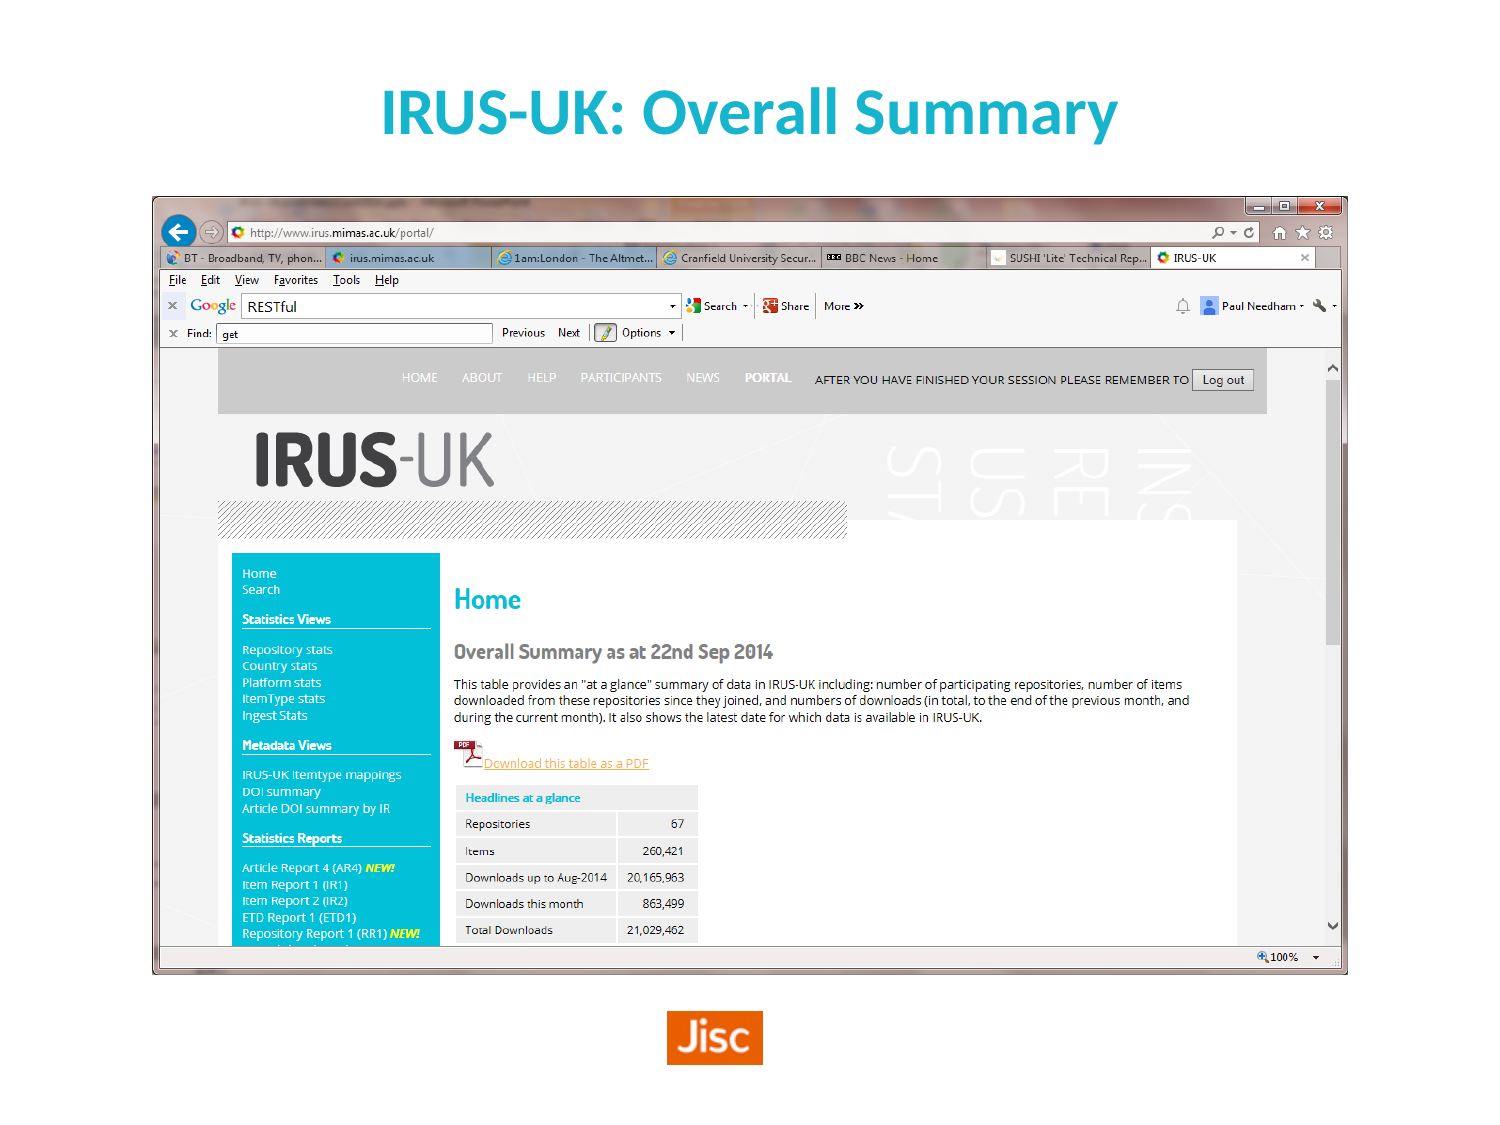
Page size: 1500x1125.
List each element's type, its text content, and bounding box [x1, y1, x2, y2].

picture [666, 1011, 763, 1065]
title IRUS-UK: Overall Summary [90, 54, 1410, 161]
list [152, 196, 1348, 976]
